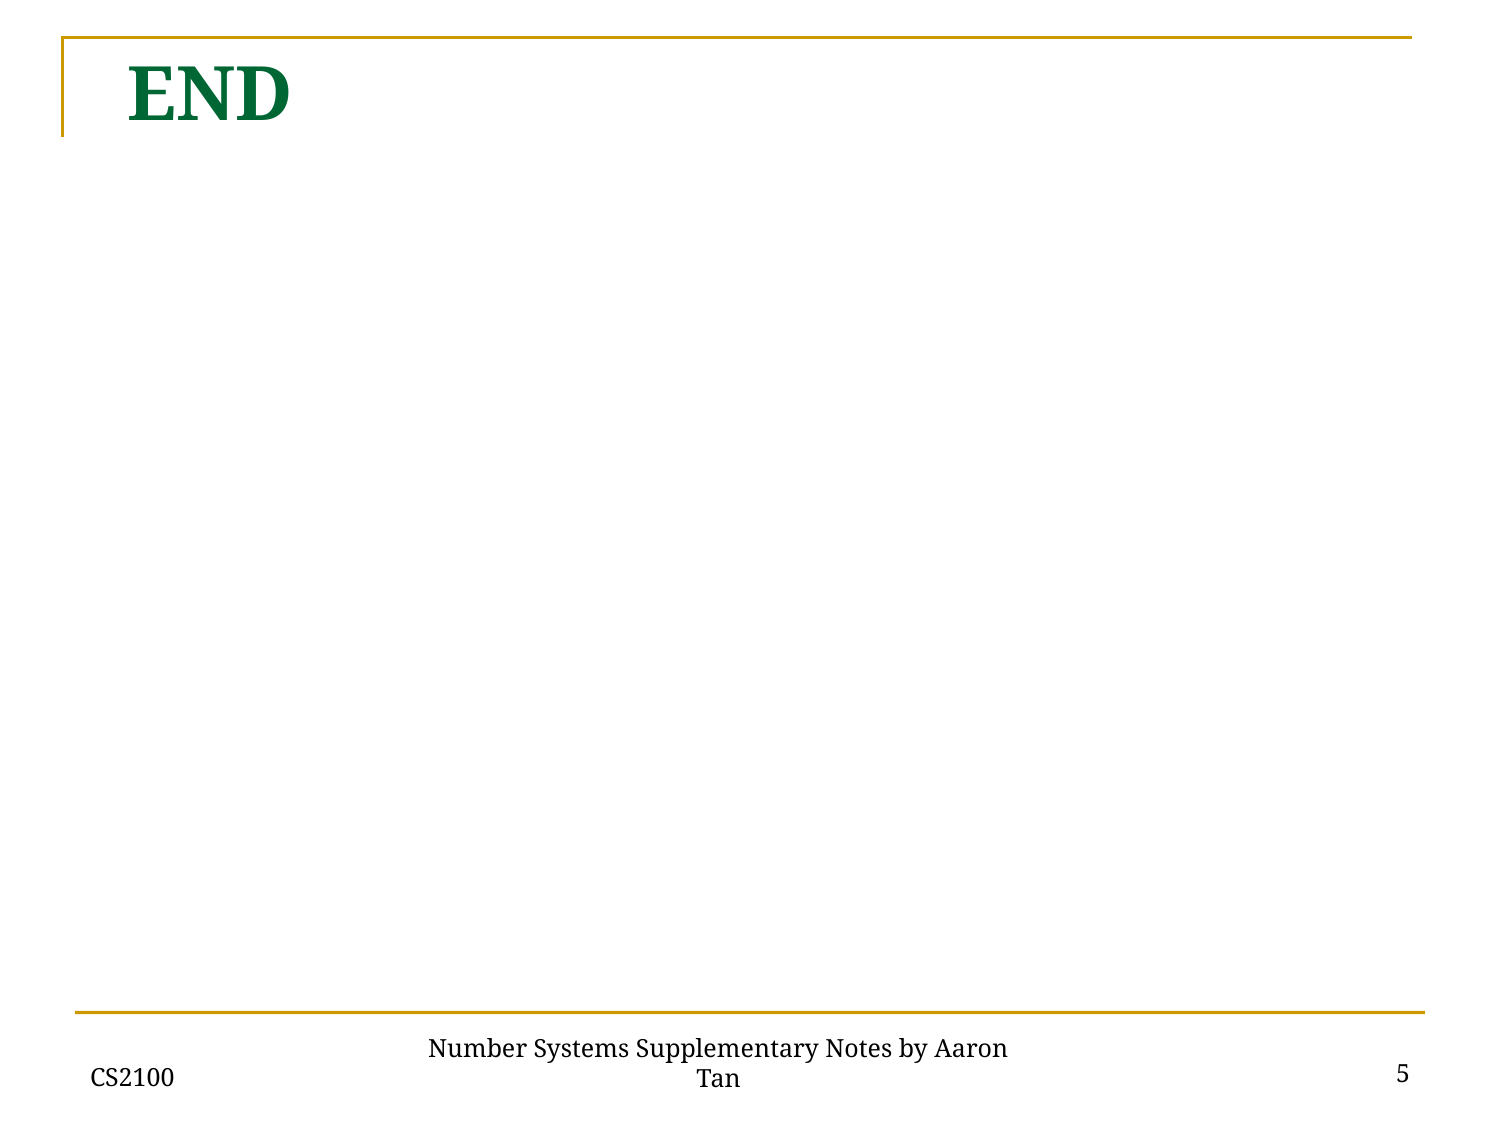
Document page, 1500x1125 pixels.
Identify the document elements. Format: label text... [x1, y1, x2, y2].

slide_number 5 [1074, 1023, 1426, 1100]
footer Number Systems Supplementary Notes by Aaron Tan [399, 1024, 1038, 1101]
title END [112, 37, 1388, 176]
slide_number CS2100 [74, 1023, 426, 1100]
